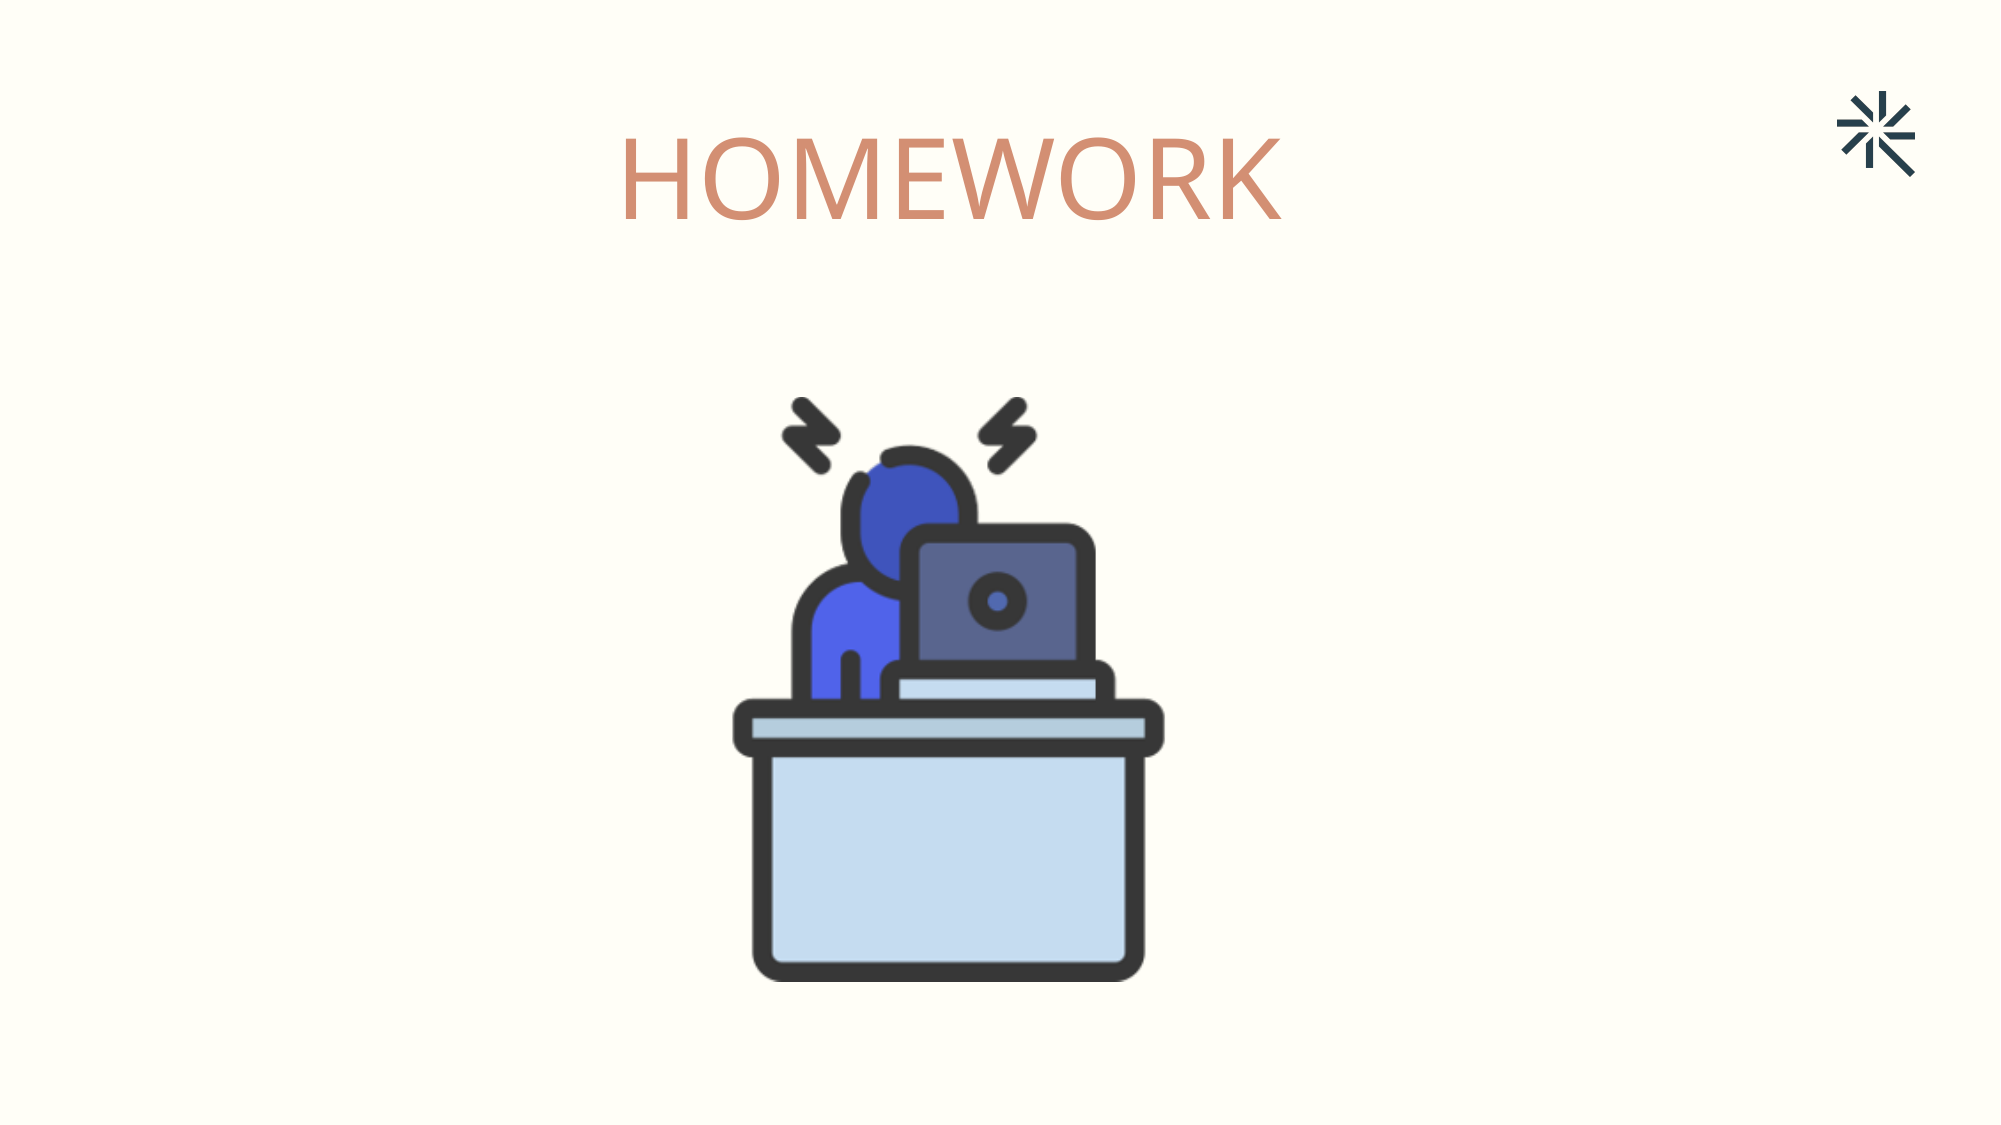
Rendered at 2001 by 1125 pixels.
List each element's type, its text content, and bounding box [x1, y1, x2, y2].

text_box HOMEWORK [311, 66, 1587, 258]
picture [1837, 91, 1915, 177]
picture [655, 397, 1243, 982]
text_box [63, 305, 1899, 1025]
